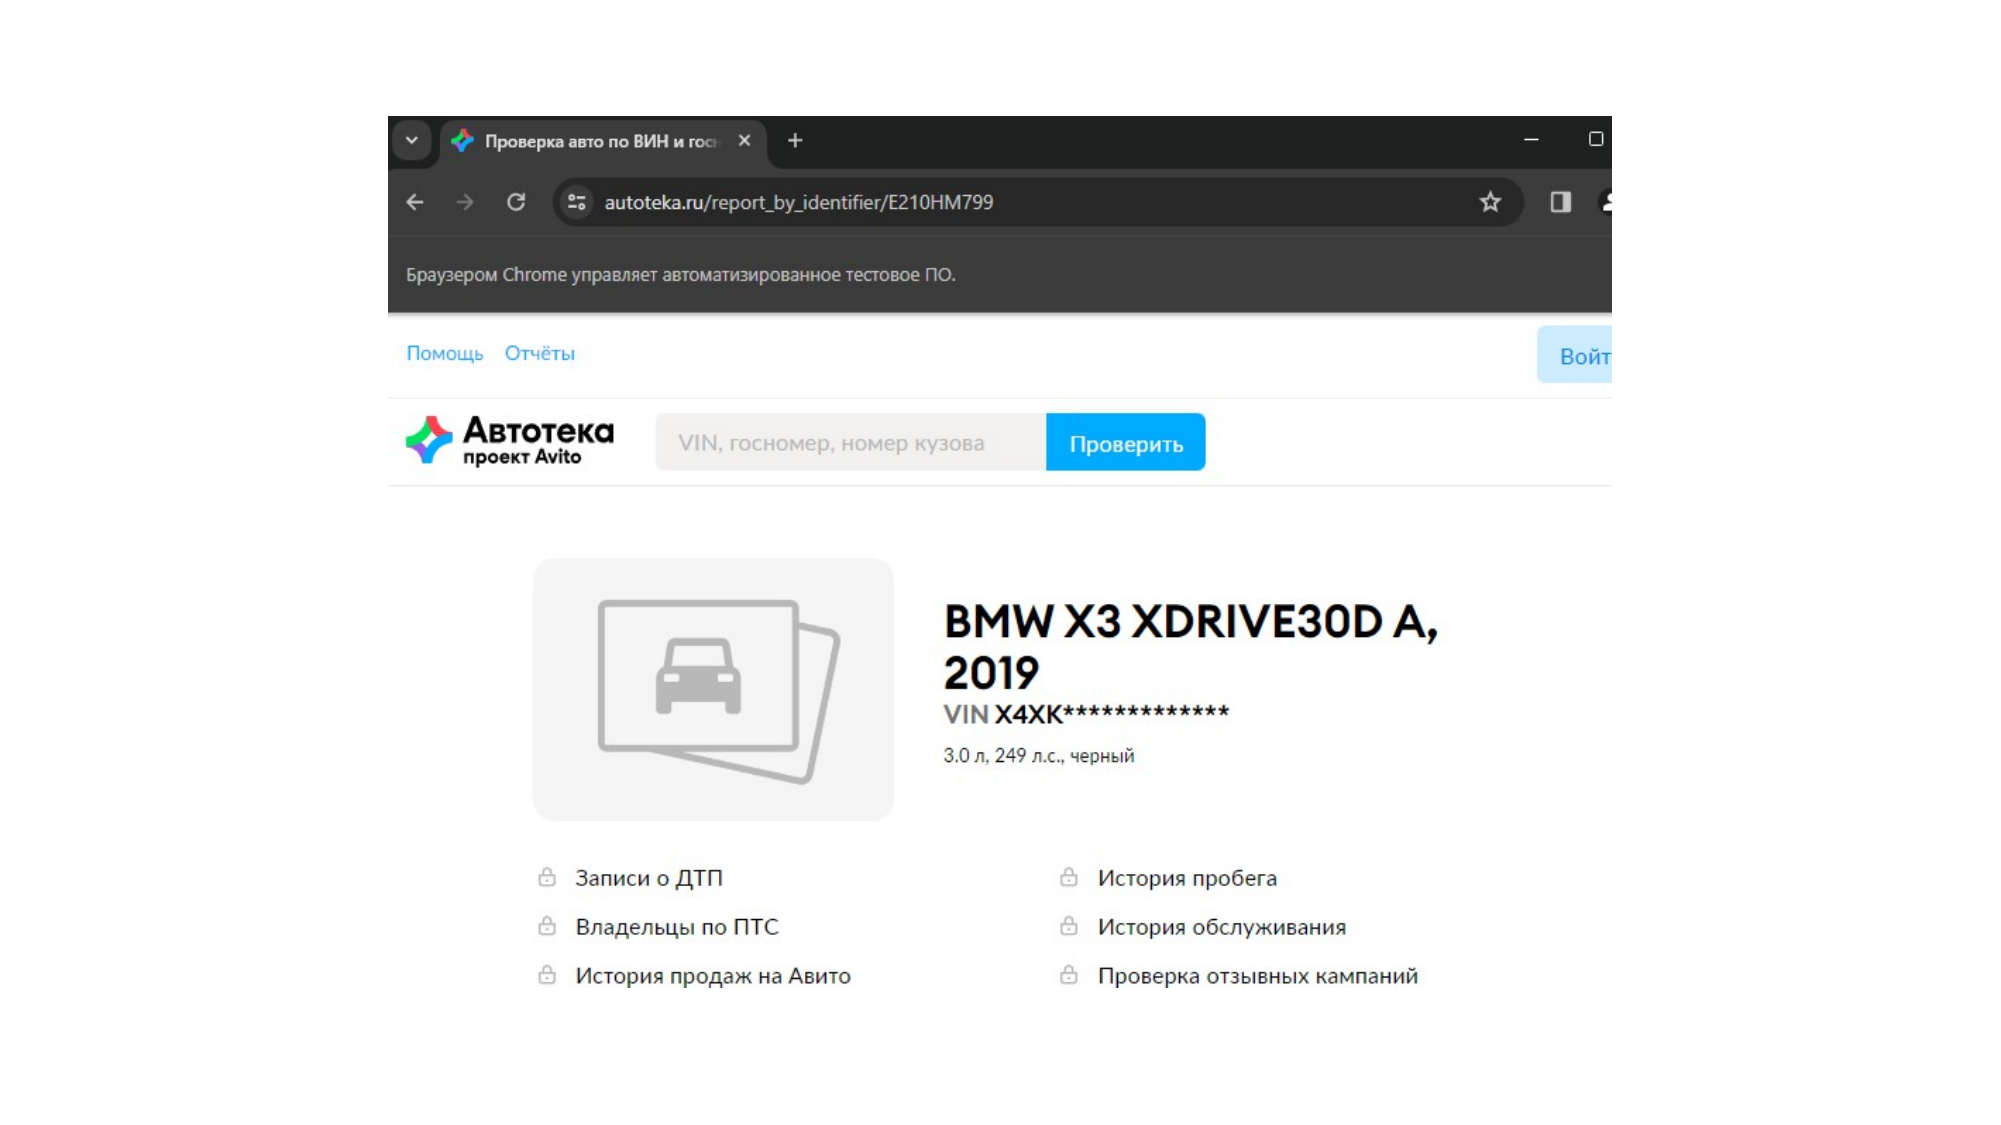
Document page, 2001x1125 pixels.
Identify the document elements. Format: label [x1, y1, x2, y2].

list [388, 116, 1612, 989]
